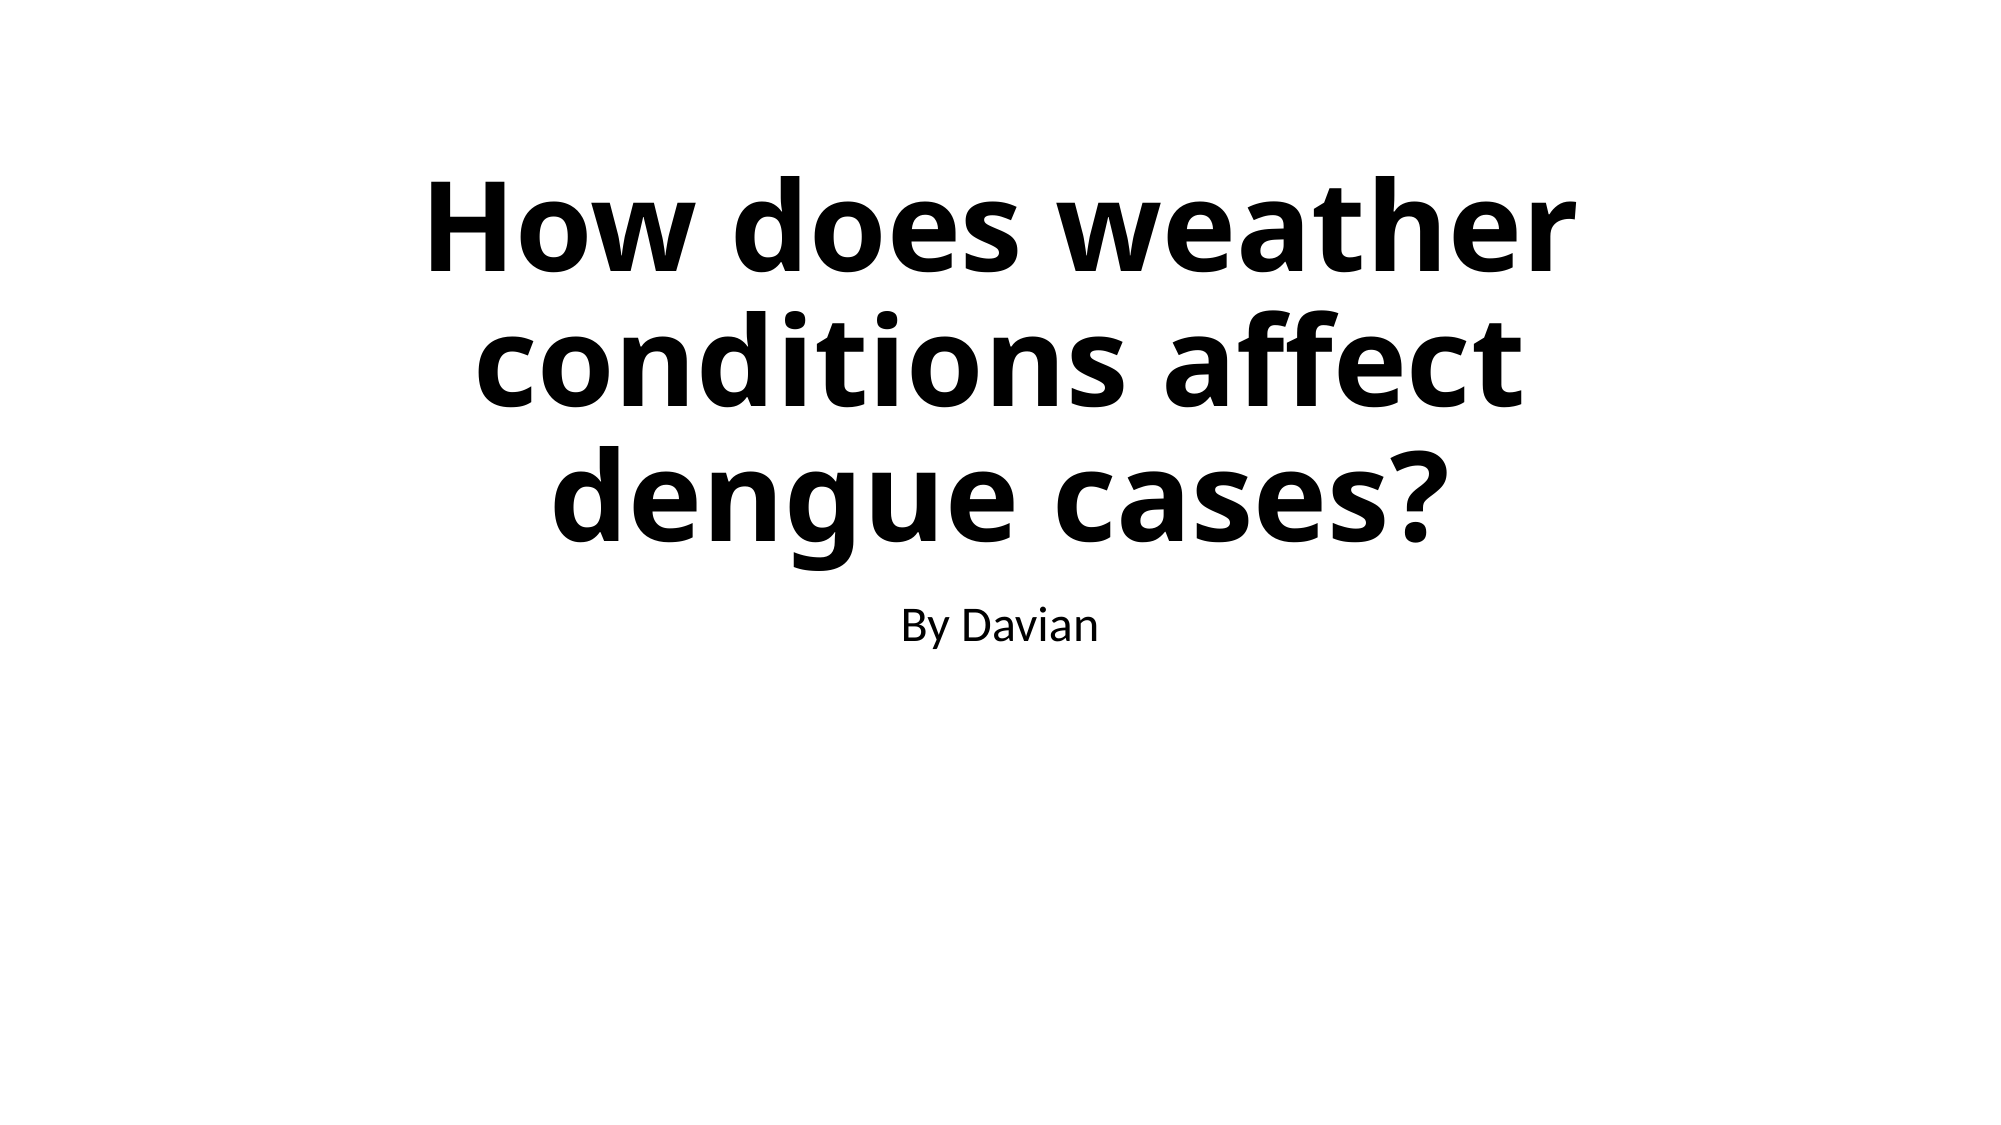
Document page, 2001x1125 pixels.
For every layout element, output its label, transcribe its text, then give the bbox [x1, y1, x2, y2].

title How does weather conditions affect dengue cases? [249, 184, 1750, 576]
subtitle By Davian [249, 590, 1750, 863]
